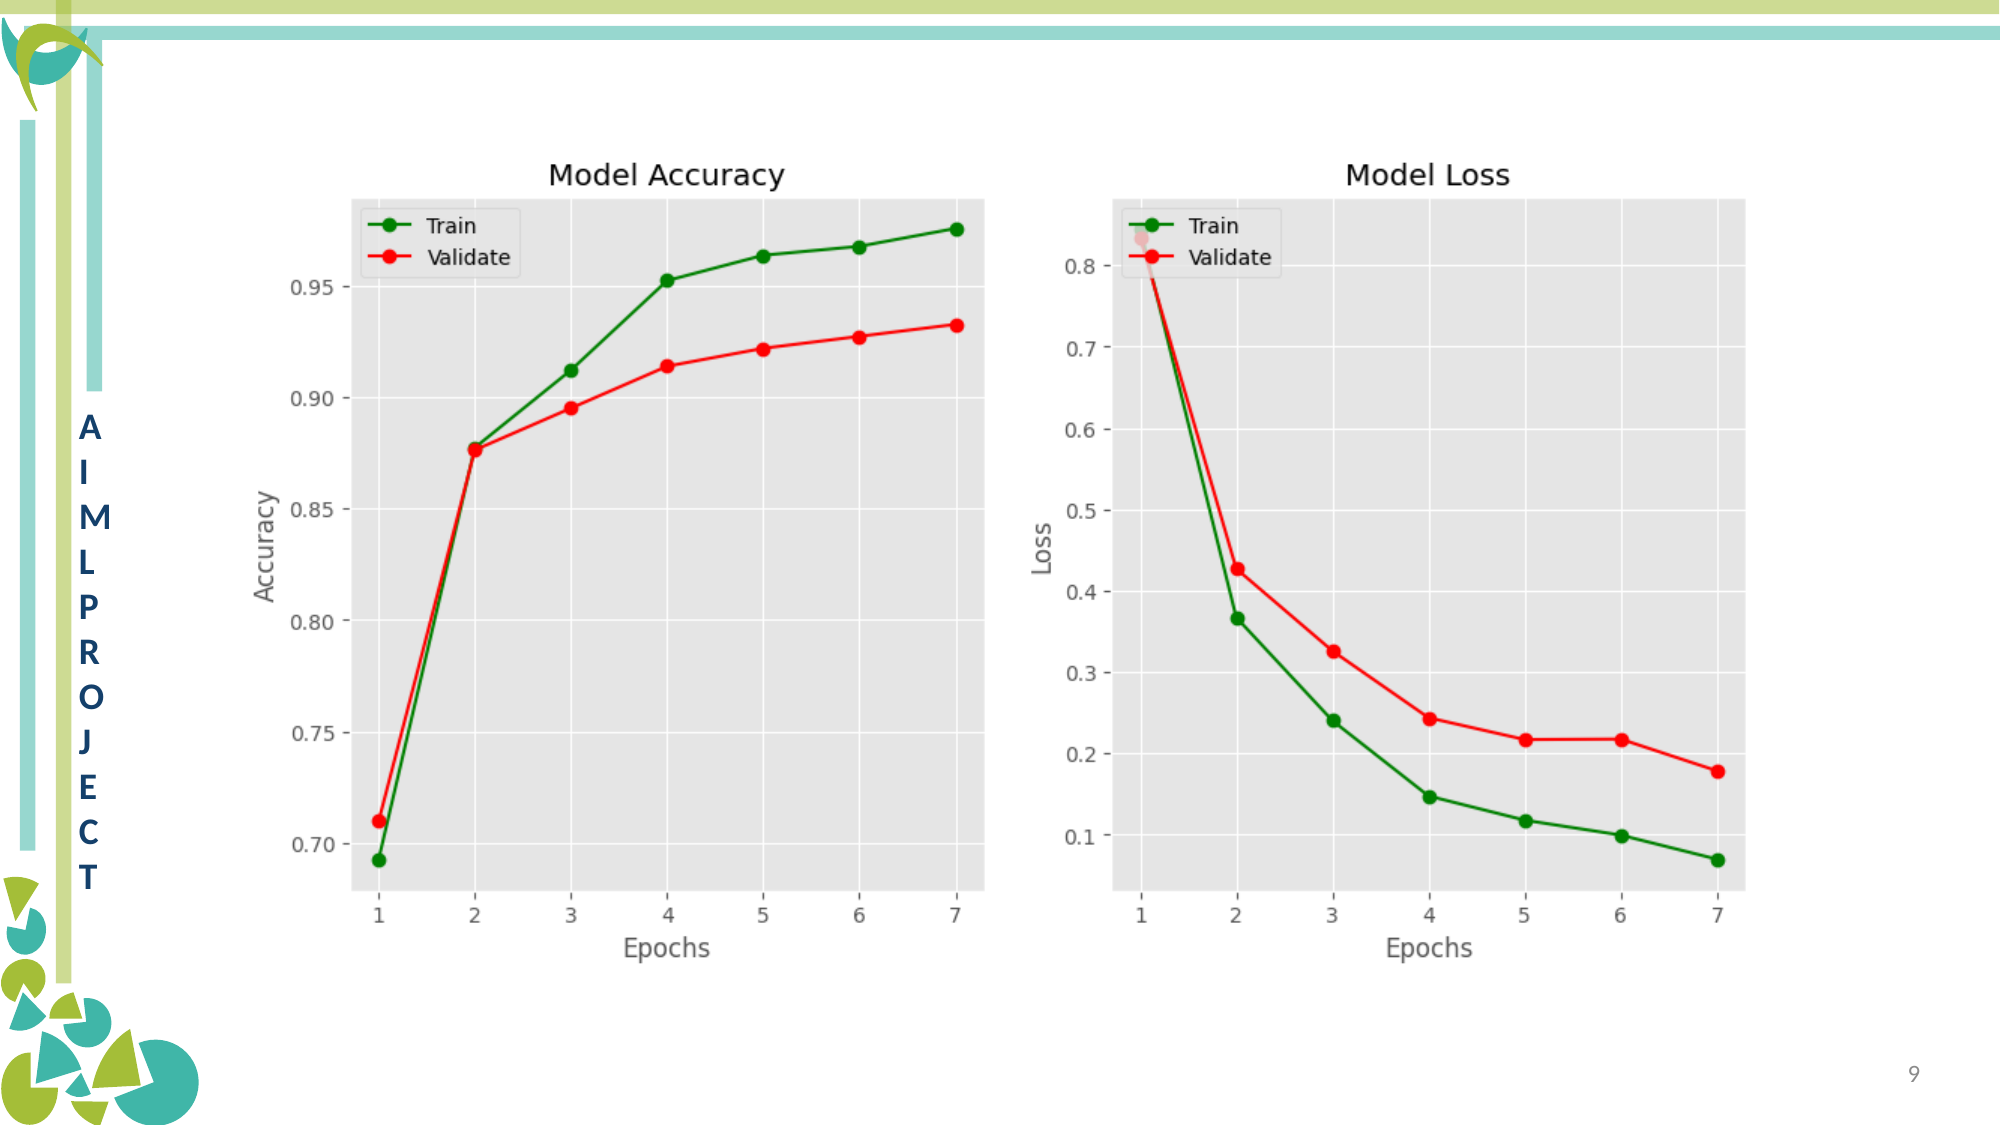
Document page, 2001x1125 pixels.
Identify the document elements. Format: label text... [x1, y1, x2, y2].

slide_number 9 [1485, 1042, 1936, 1103]
picture [239, 148, 1761, 977]
